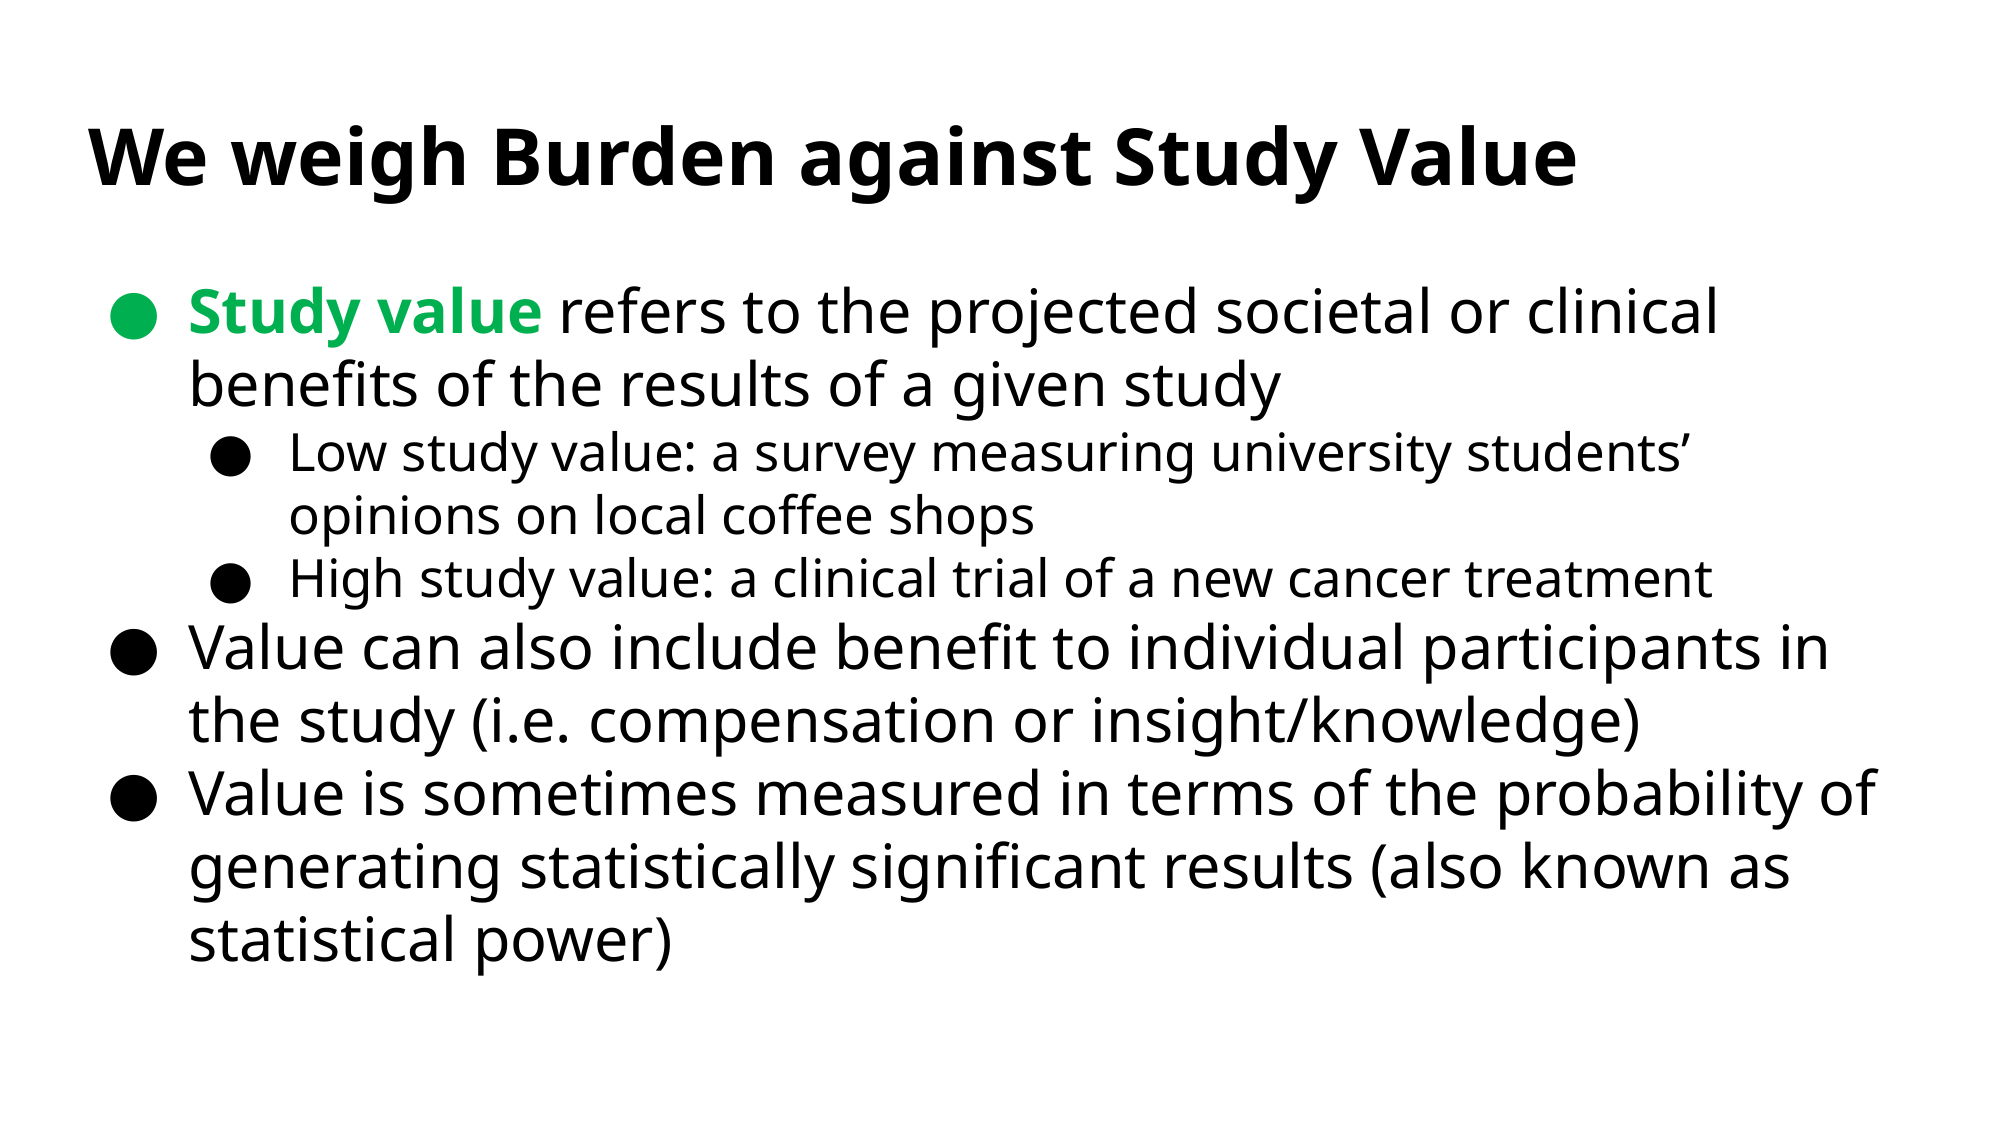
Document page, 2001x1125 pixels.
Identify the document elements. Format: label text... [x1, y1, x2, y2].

title We weigh Burden against Study Value [68, 97, 1932, 223]
list Study value refers to the projected societal or clinical benefits of the results of a given study Low study value: a survey measuring university students’ opinions on local coffee shops High study value: a clinical trial of a new cancer treatment Value can also include benefit to individual participants in the study (i.e. compensation or insight/knowledge) Value is sometimes measured in terms of the probability of generating statistically significant results (also known as statistical power) [68, 252, 1932, 1086]
